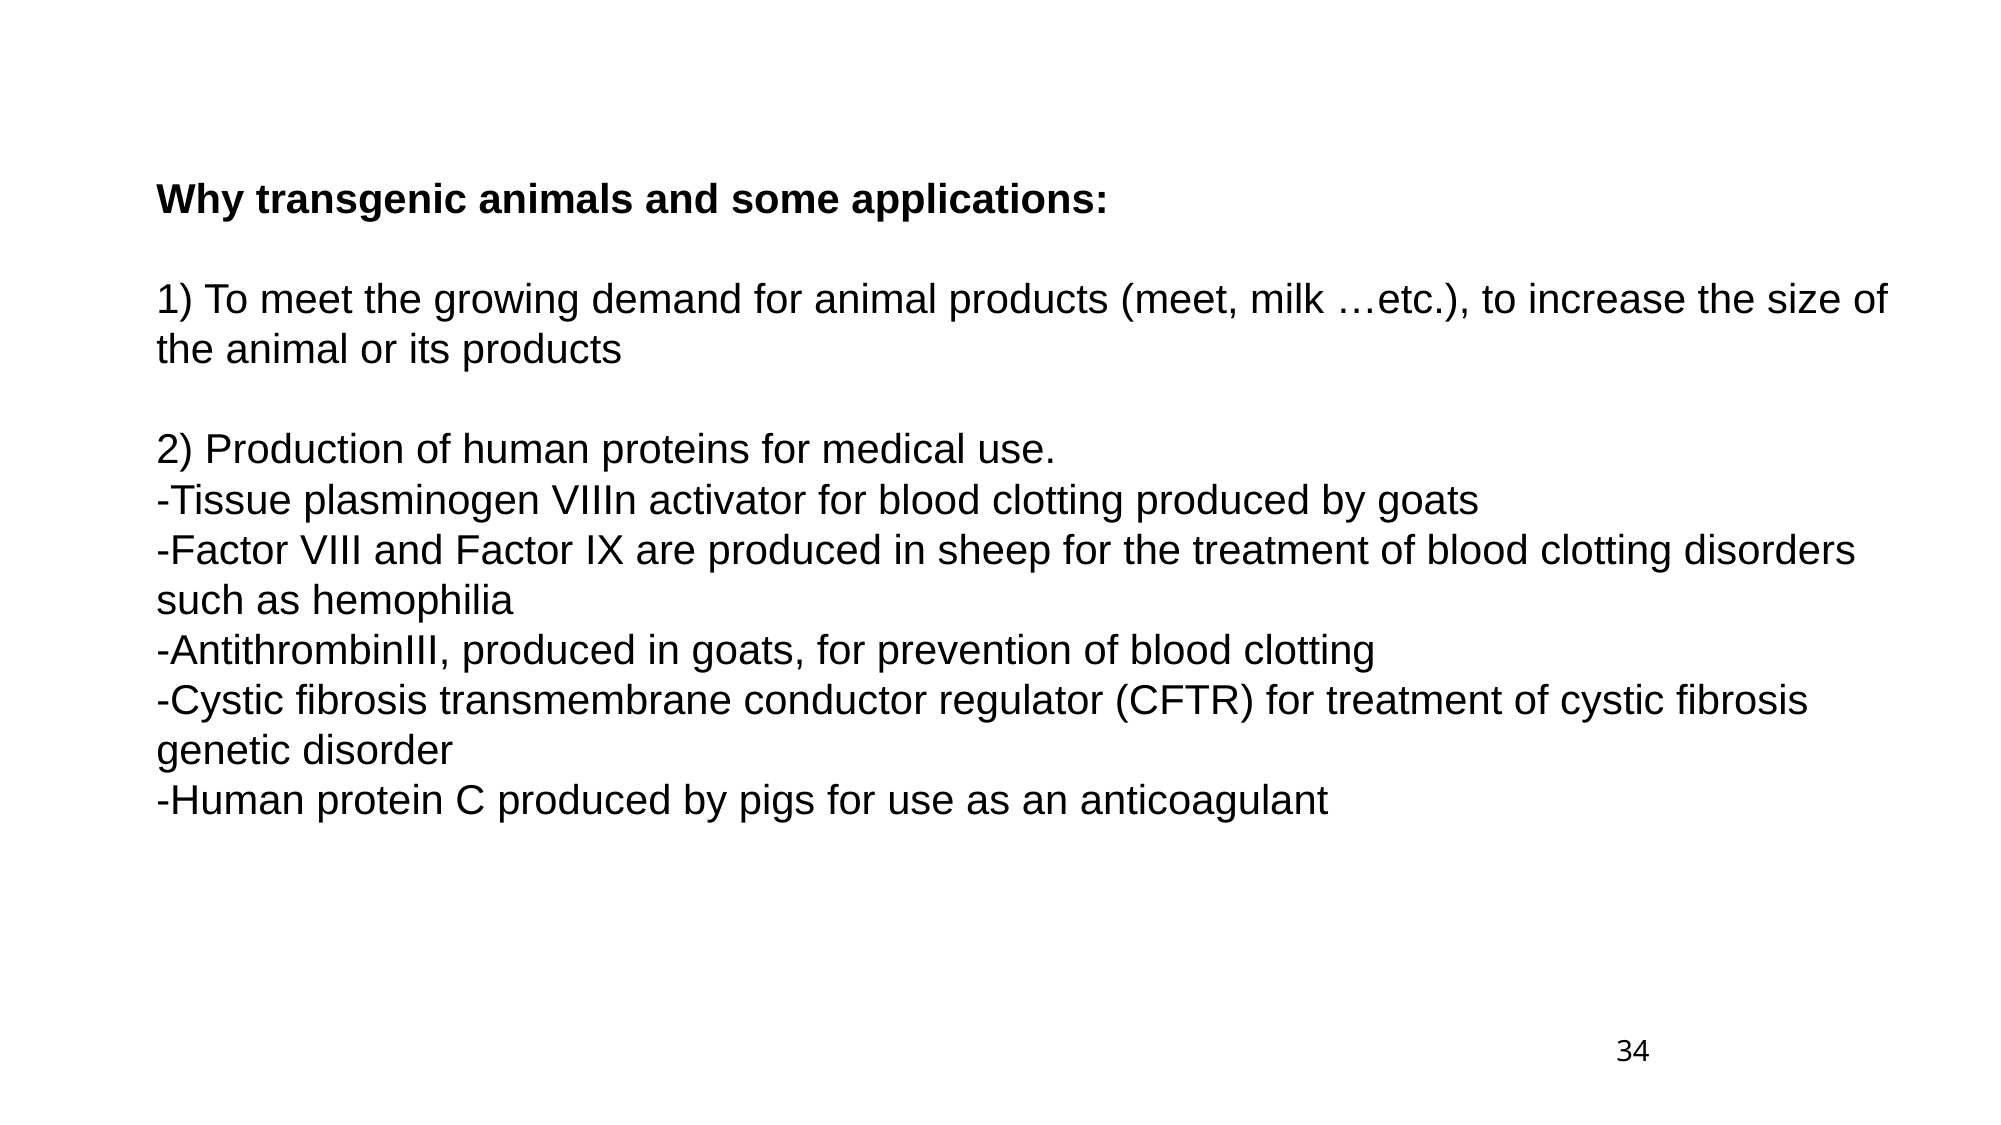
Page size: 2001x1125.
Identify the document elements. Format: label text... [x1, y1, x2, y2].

text_box 34 [1352, 1024, 1665, 1100]
text_box Why transgenic animals and some applications: 1) To meet the growing demand for animal products (meet, milk …etc.), to increase the size of the animal or its products 2) Production of human proteins for medical use. -Tissue plasminogen VIIIn activator for blood clotting produced by goats -Factor VIII and Factor IX are produced in sheep for the treatment of blood clotting disorders such as hemophilia -AntithrombinIII, produced in goats, for prevention of blood clotting -Cystic fibrosis transmembrane conductor regulator (CFTR) for treatment of cystic fibrosis genetic disorder -Human protein C produced by pigs for use as an anticoagulant [141, 164, 1933, 875]
